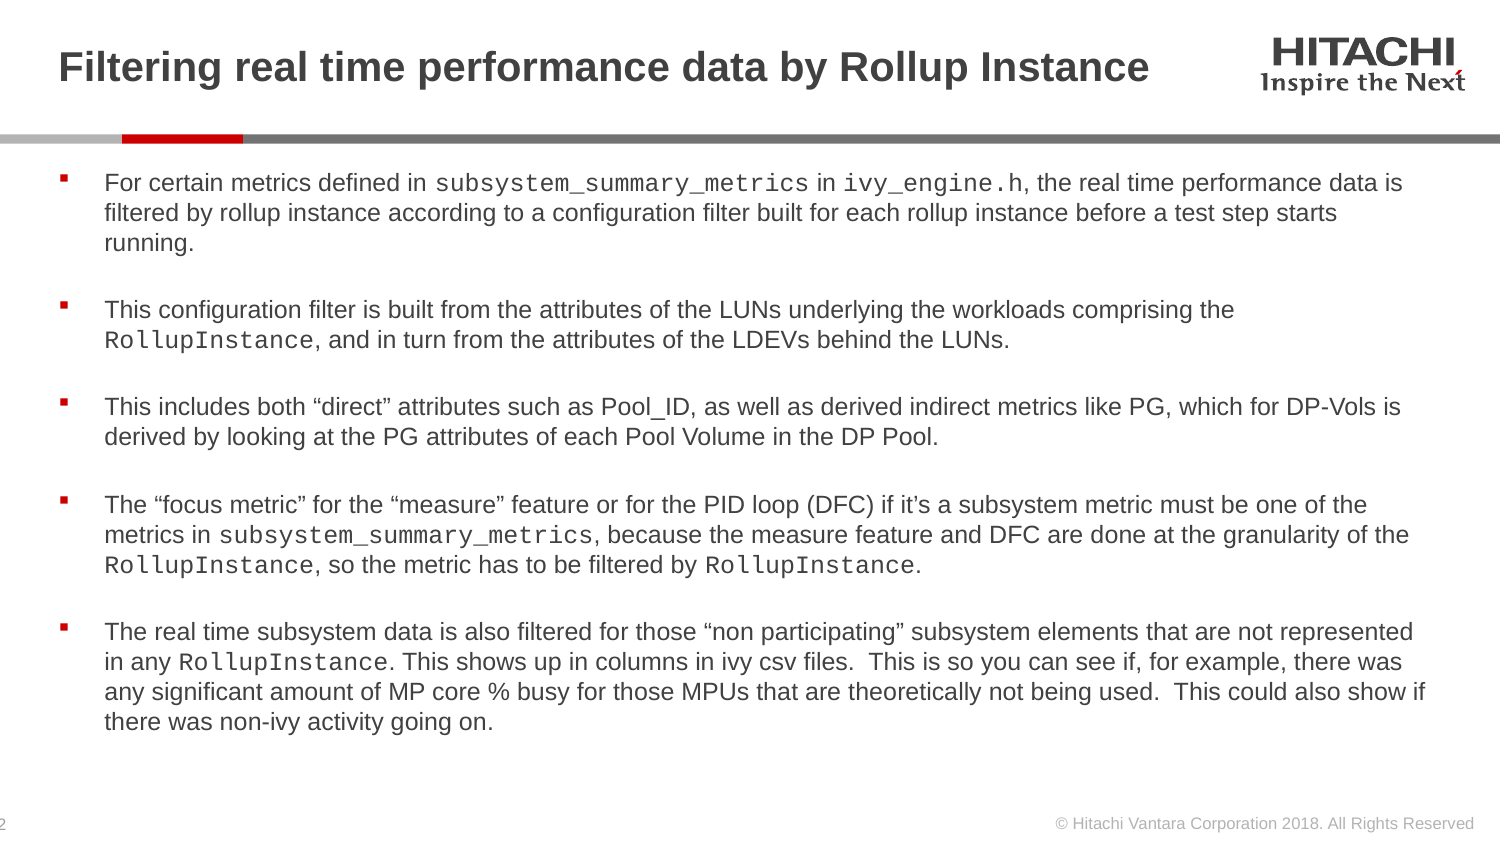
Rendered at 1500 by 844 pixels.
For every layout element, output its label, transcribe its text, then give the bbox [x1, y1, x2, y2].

title Filtering real time performance data by Rollup Instance [43, 8, 1200, 129]
list For certain metrics defined in subsystem_summary_metrics in ivy_engine.h, the real time performance data is filtered by rollup instance according to a configuration filter built for each rollup instance before a test step starts running. This configuration filter is built from the attributes of the LUNs underlying the workloads comprising the RollupInstance, and in turn from the attributes of the LDEVs behind the LUNs. This includes both “direct” attributes such as Pool_ID, as well as derived indirect metrics like PG, which for DP-Vols is derived by looking at the PG attributes of each Pool Volume in the DP Pool. The “focus metric” for the “measure” feature or for the PID loop (DFC) if it’s a subsystem metric must be one of the metrics in subsystem_summary_metrics, because the measure feature and DFC are done at the granularity of the RollupInstance, so the metric has to be filtered by RollupInstance. The real time subsystem data is also filtered for those “non participating” subsystem elements that are not represented in any RollupInstance. This shows up in columns in ivy csv files. This is so you can see if, for example, there was any significant amount of MP core % busy for those MPUs that are theoretically not being used. This could also show if there was non-ivy activity going on. [43, 158, 1452, 720]
